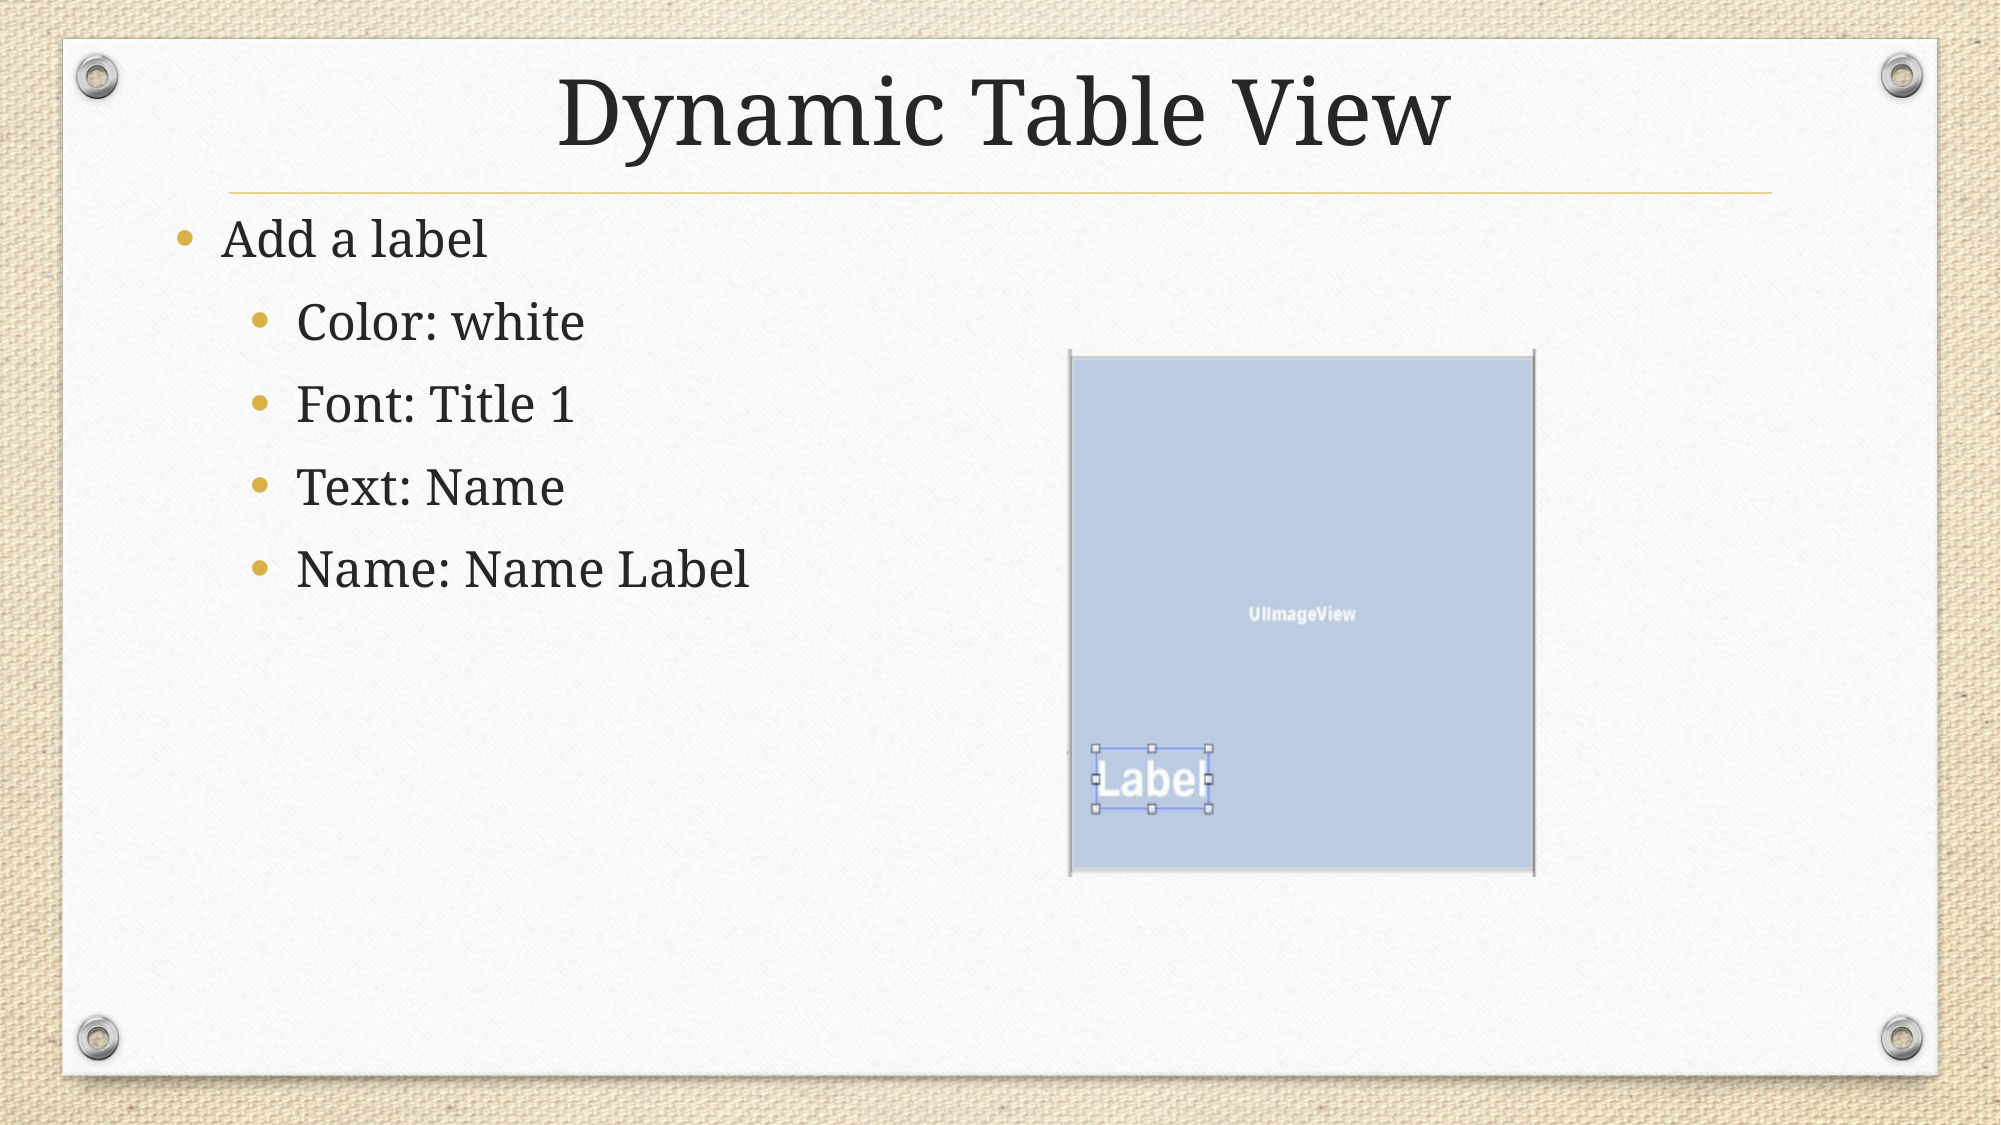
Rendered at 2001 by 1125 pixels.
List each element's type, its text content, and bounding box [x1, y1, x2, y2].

title Dynamic Table View [159, 32, 1849, 186]
list Add a label Color: white Font: Title 1 Text: Name Name: Name Label [159, 200, 1849, 1027]
picture [0, 0, 2001, 1125]
